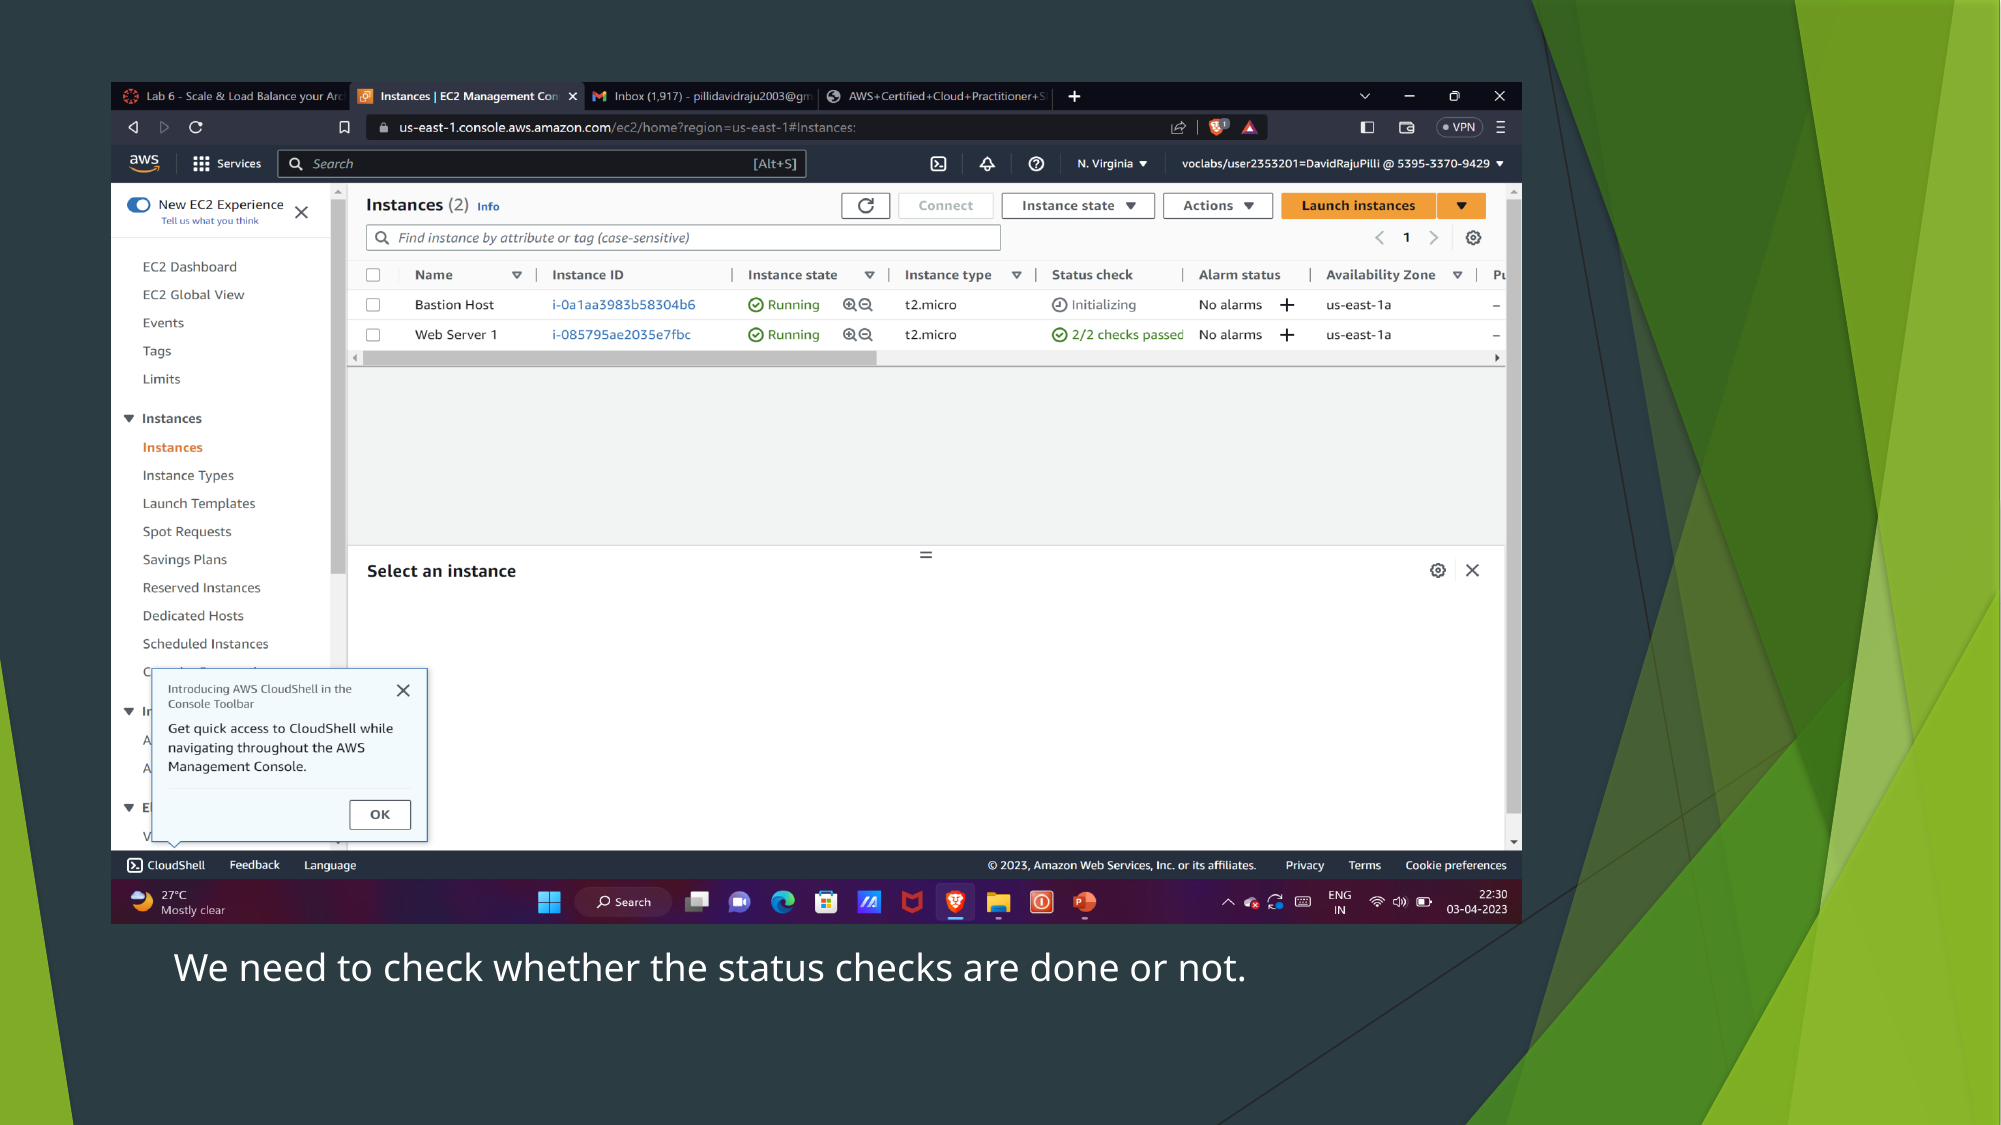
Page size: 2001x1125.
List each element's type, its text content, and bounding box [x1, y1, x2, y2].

text_box We need to check whether the status checks are done or not. [158, 937, 1319, 997]
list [110, 82, 1522, 925]
